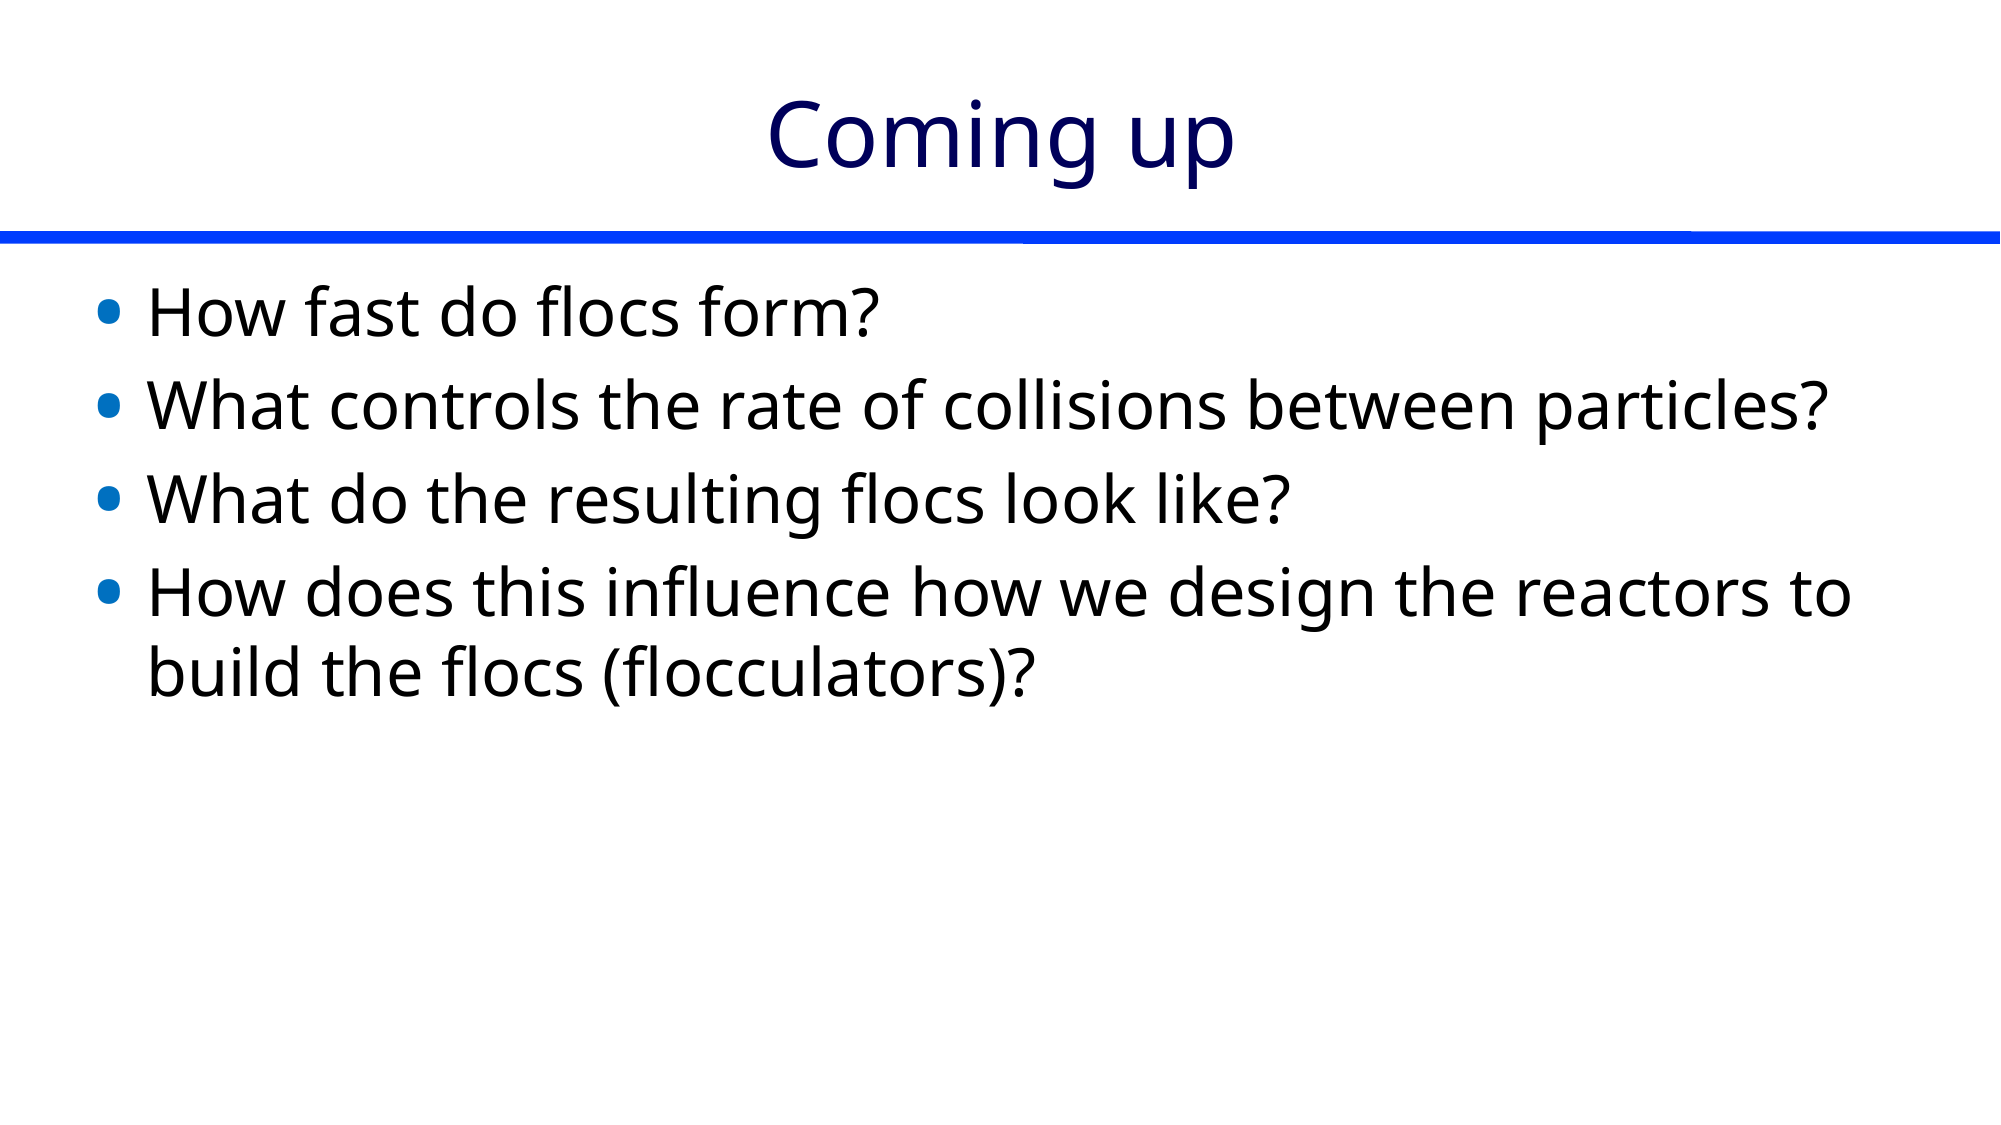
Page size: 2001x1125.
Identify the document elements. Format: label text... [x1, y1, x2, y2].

list How fast do flocs form? What controls the rate of collisions between particles? What do the resulting flocs look like? How does this influence how we design the reactors to build the flocs (flocculators)? [74, 262, 1930, 1006]
title Coming up [75, 37, 1930, 225]
